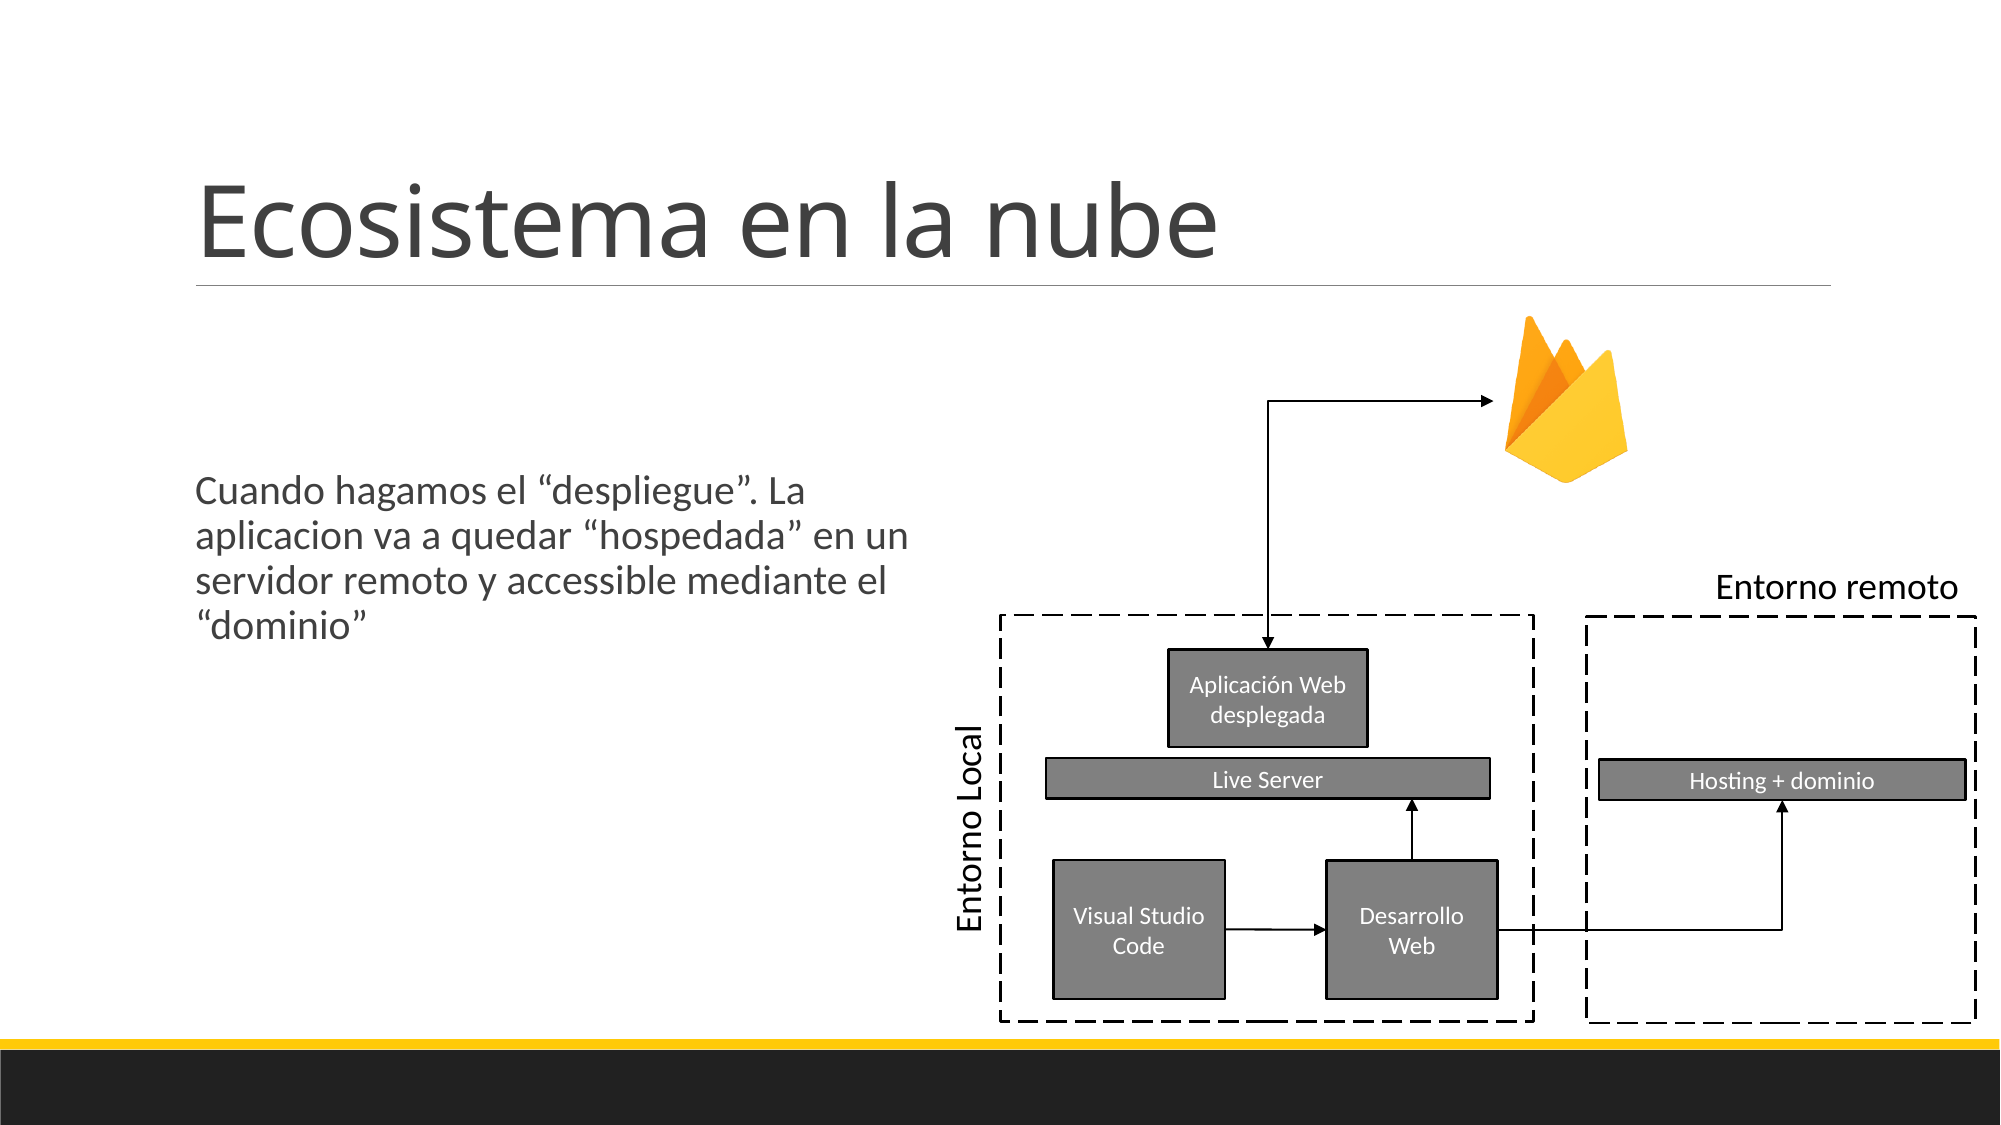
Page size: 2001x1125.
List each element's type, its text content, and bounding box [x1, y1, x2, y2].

text_box [999, 614, 1535, 1023]
picture [1492, 315, 1636, 487]
text_box Entorno remoto [1700, 554, 1975, 615]
text_box Hosting + dominio [1598, 758, 1967, 801]
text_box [1496, 799, 1783, 931]
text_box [1256, 412, 1506, 639]
title Ecosistema en la nube [180, 47, 1830, 285]
text_box Cuando hagamos el “despliegue”. La aplicacion va a quedar “hospedada” en un servidor remoto y accessible mediante el “dominio” [180, 302, 928, 963]
text_box Entorno Local [936, 710, 996, 948]
text_box [1585, 615, 1977, 1024]
